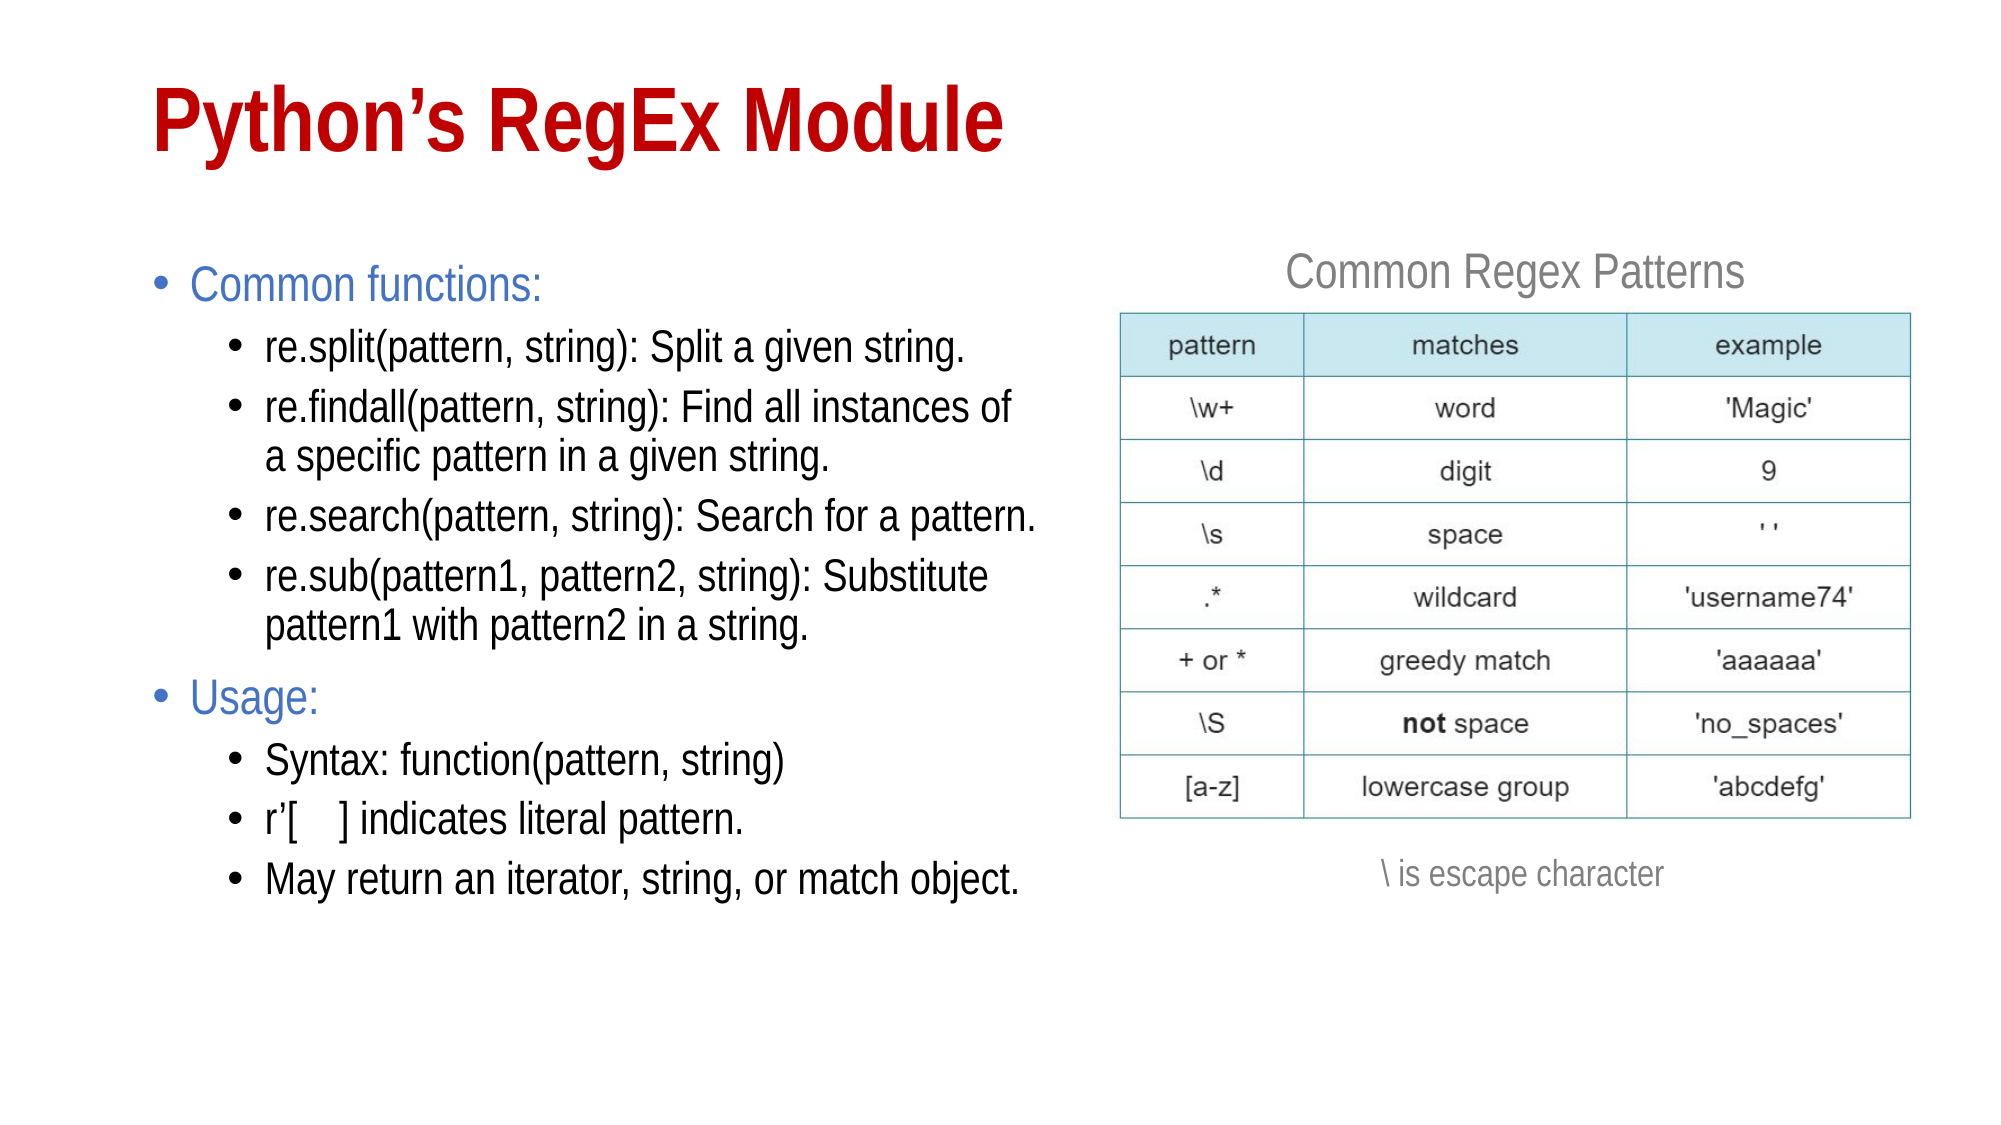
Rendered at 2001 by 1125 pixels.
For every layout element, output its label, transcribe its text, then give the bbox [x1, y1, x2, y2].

list Common functions: re.split(pattern, string): Split a given string. re.findall(pattern, string): Find all instances of a specific pattern in a given string. re.search(pattern, string): Search for a pattern. re.sub(pattern1, pattern2, string): Substitute pattern1 with pattern2 in a string. Usage: Syntax: function(pattern, string) r’[ ] indicates literal pattern. May return an iterator, string, or match object. [137, 250, 1058, 965]
text_box Common Regex Patterns [1270, 231, 1761, 306]
picture [1112, 306, 1919, 822]
title Python’s RegEx Module [137, 59, 1863, 185]
text_box \ is escape character [1366, 841, 1680, 902]
